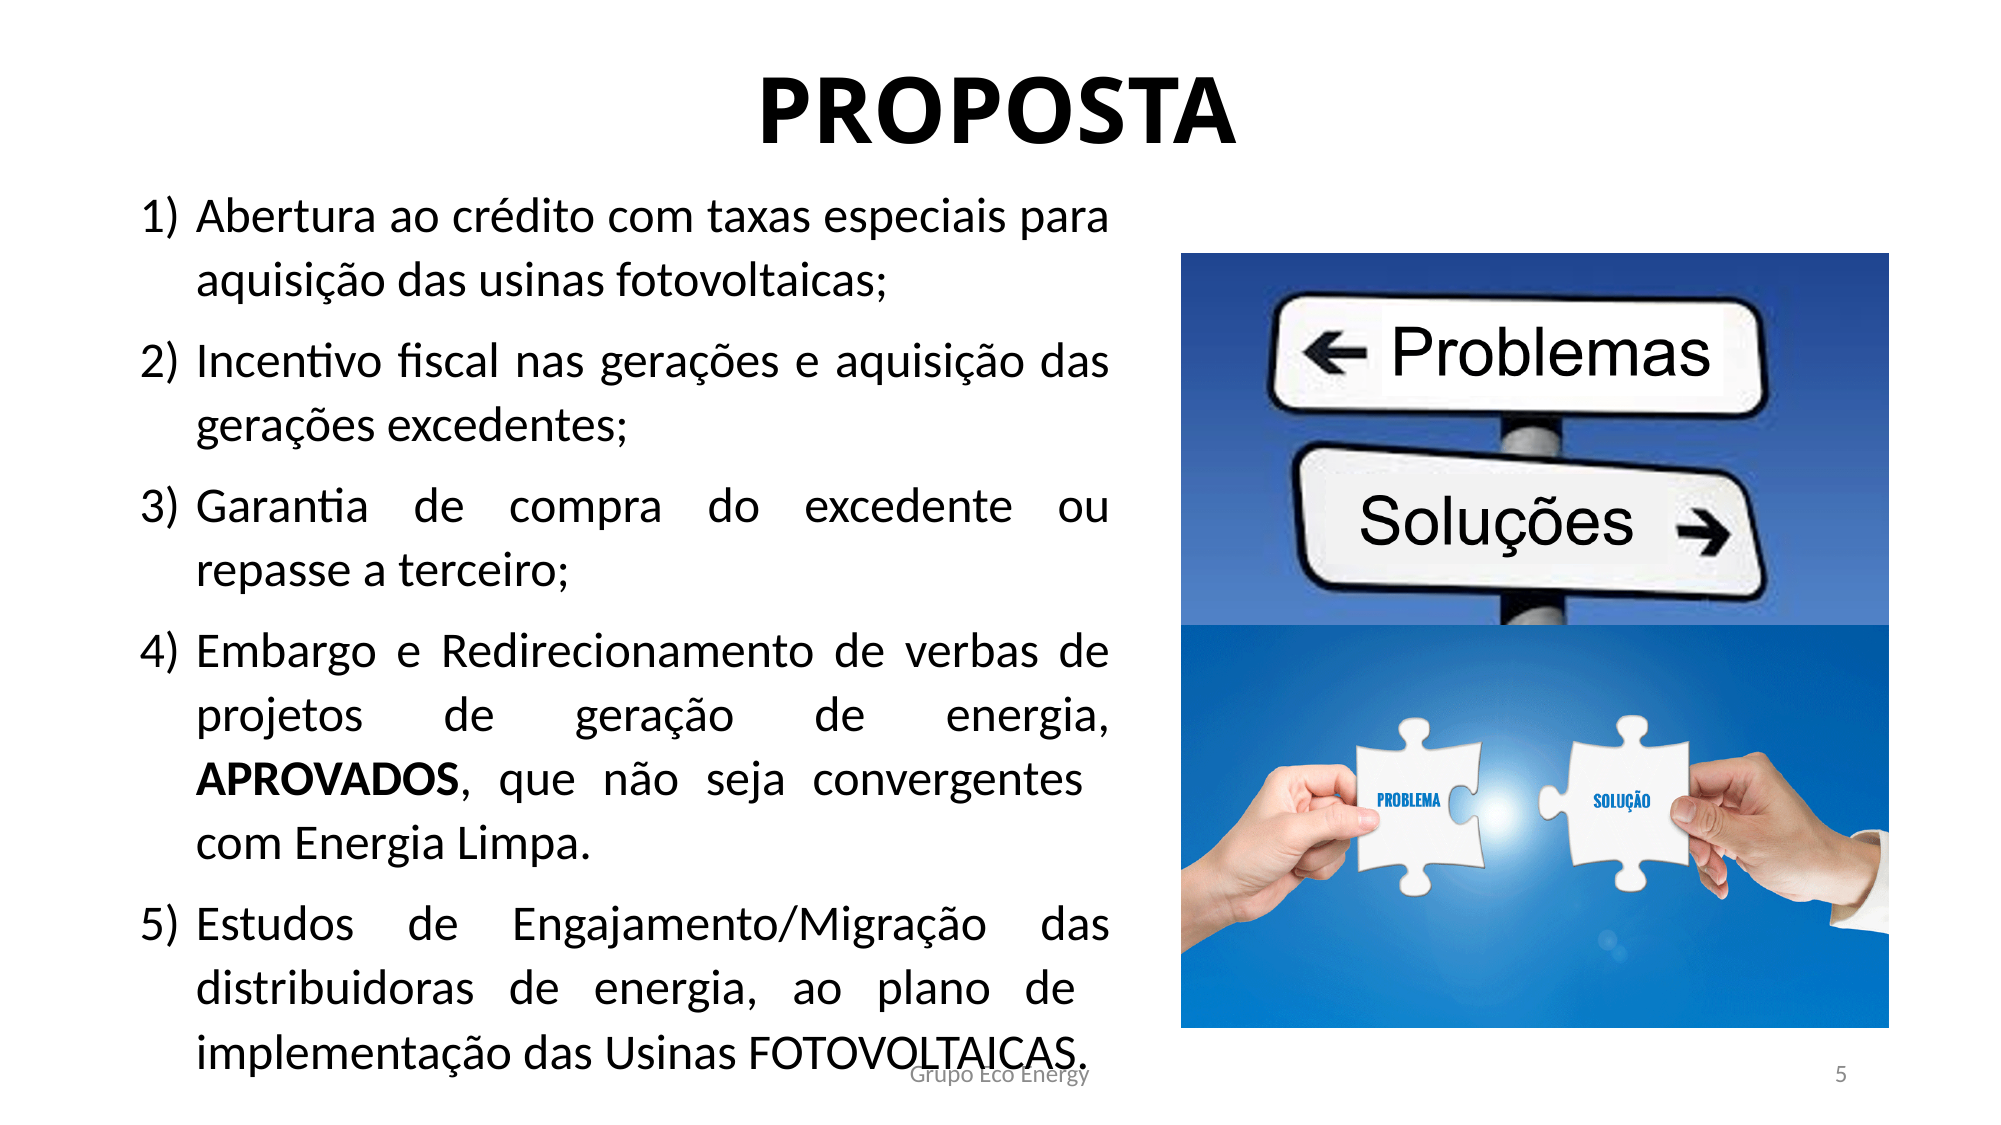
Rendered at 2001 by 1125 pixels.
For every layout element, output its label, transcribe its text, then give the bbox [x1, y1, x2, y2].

text_box PROPOSTA [332, 44, 1661, 169]
slide_number 5 [1412, 1042, 1863, 1103]
footer Grupo Eco Energy [662, 1042, 1338, 1103]
picture [1181, 253, 1889, 1028]
text_box Abertura ao crédito com taxas especiais para aquisição das usinas fotovoltaicas; Incentivo fiscal nas gerações e aquisição das gerações excedentes; Garantia de compra do excedente ou repasse a terceiro; Embargo e Redirecionamento de verbas de projetos de geração de energia, APROVADOS, que não seja convergentes com Energia Limpa. Estudos de Engajamento/Migração das distribuidoras de energia, ao plano de implementação das Usinas FOTOVOLTAICAS. [124, 170, 1126, 1087]
